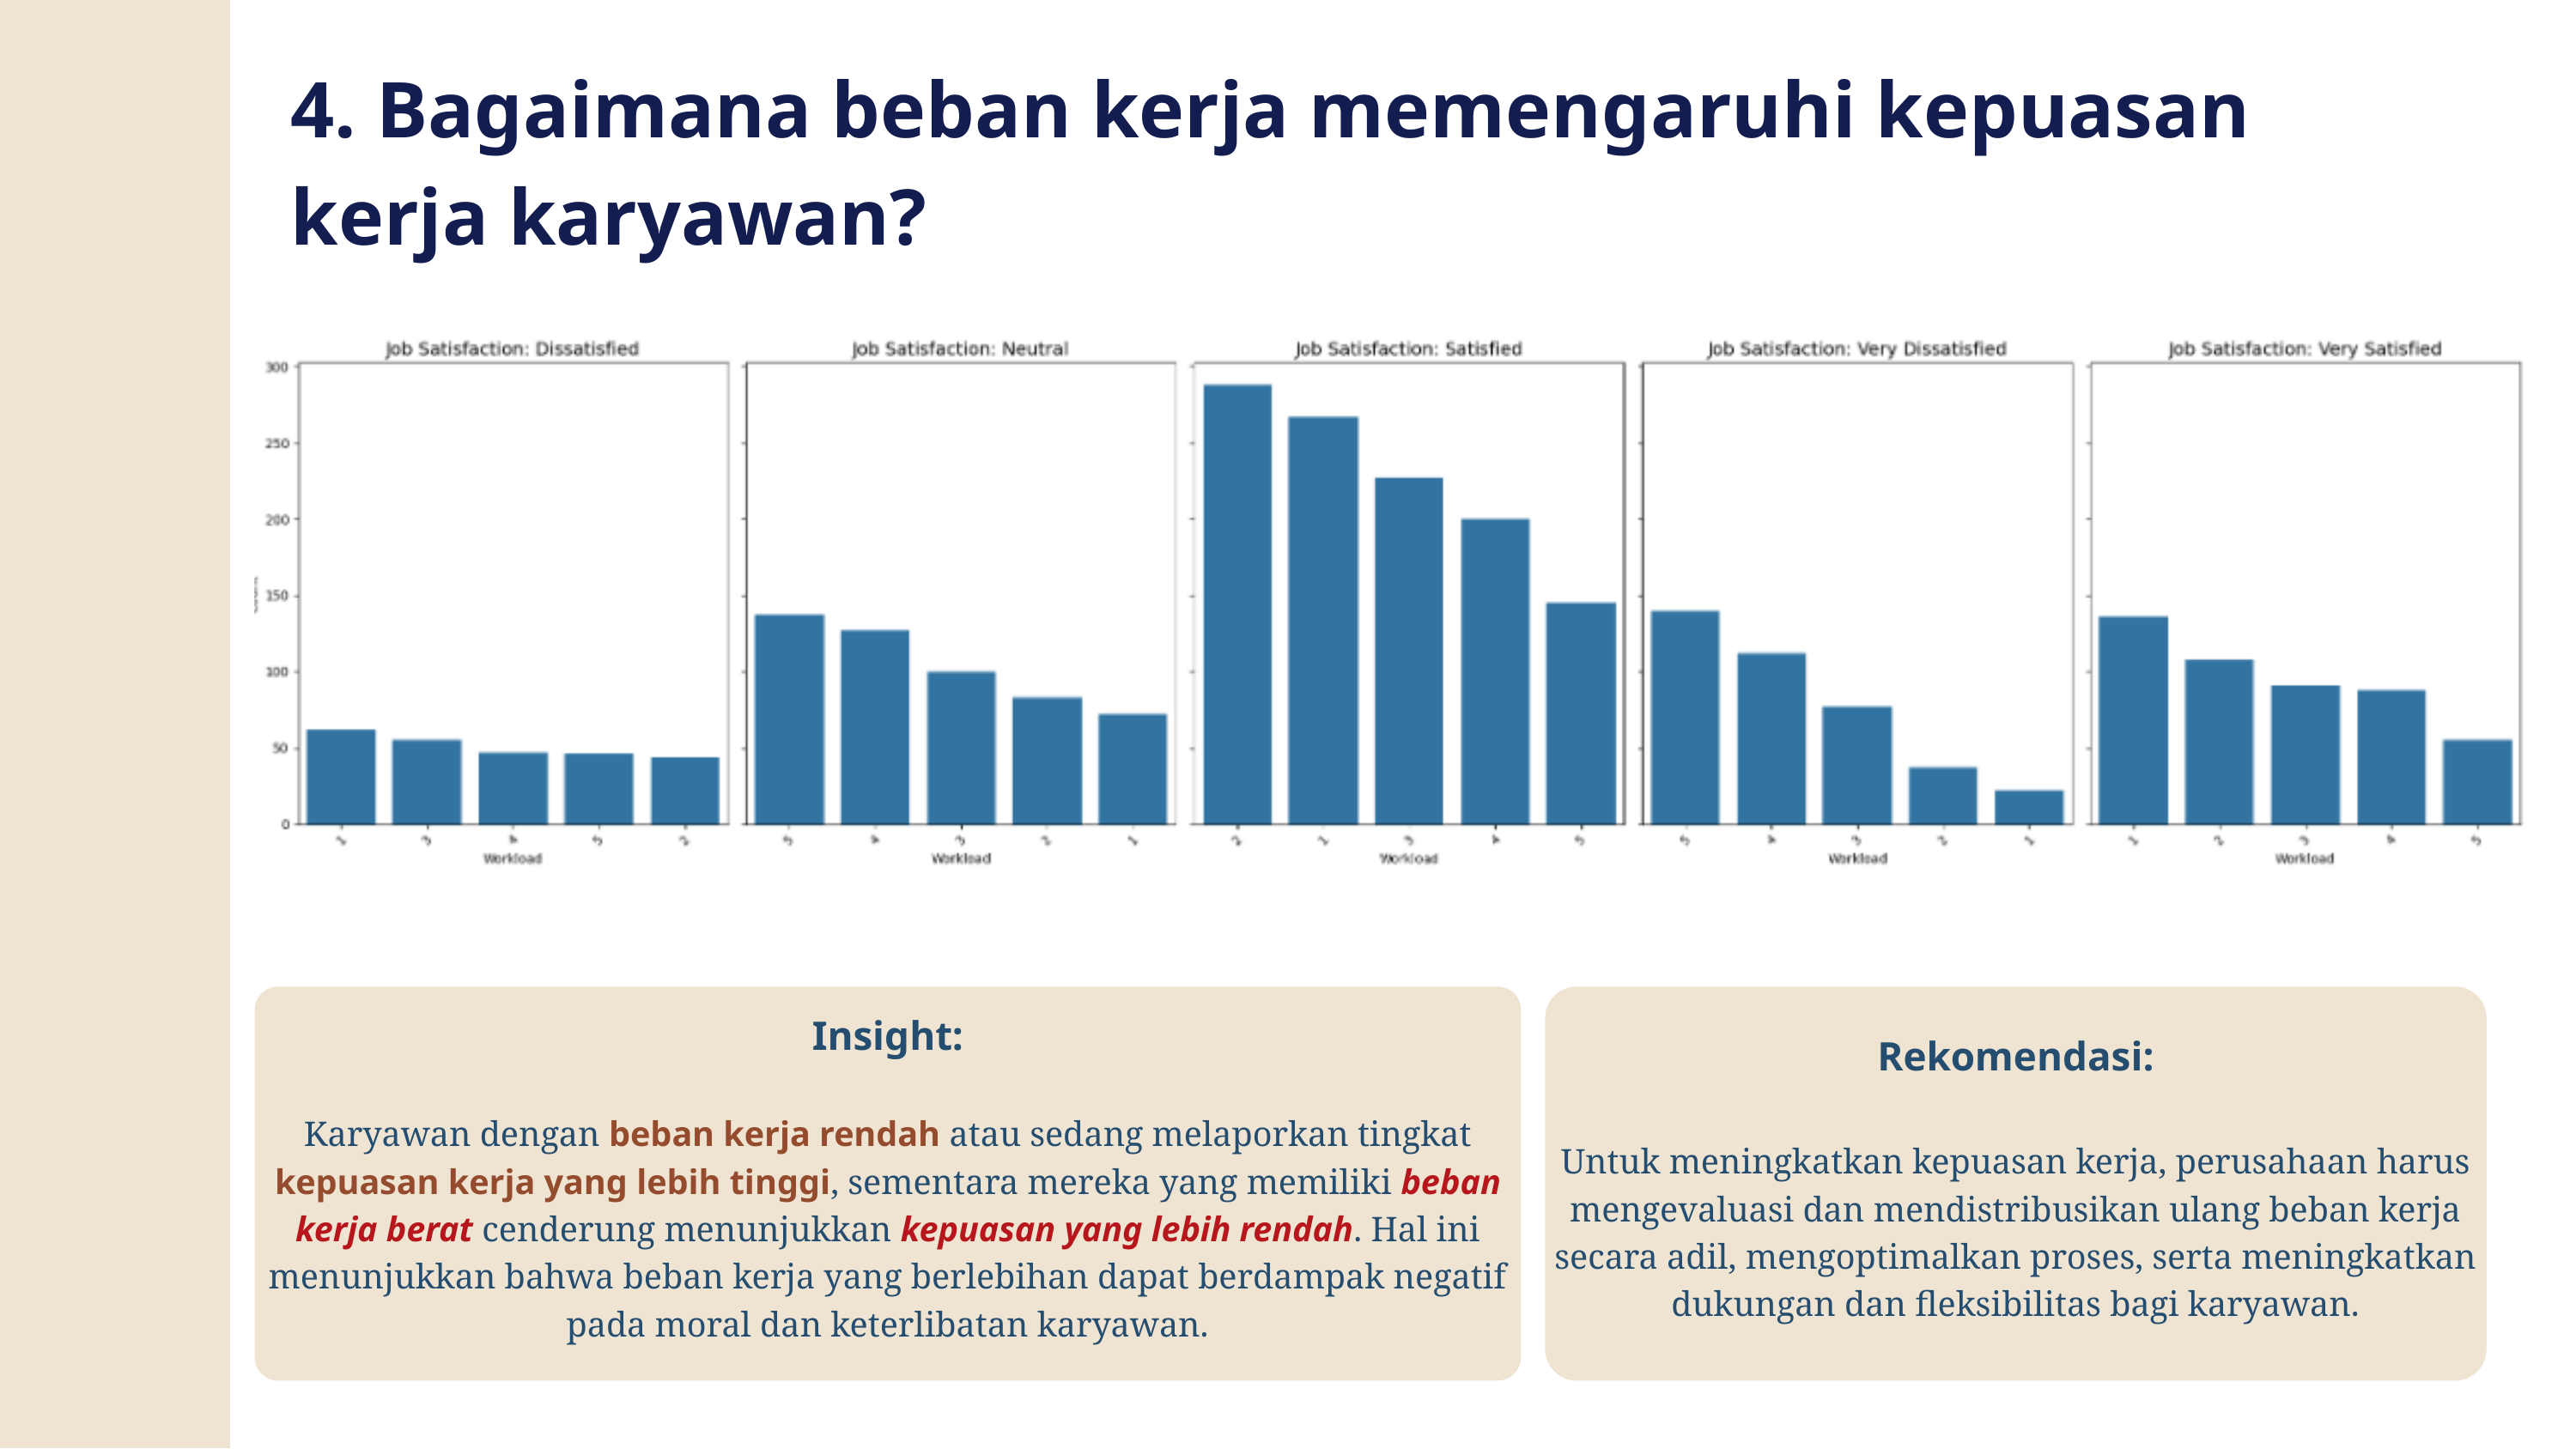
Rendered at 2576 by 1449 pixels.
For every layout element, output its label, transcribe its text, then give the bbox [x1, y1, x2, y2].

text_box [254, 986, 1522, 1381]
text_box 4. Bagaimana beban kerja memengaruhi kepuasan kerja karyawan? [290, 45, 2389, 369]
text_box [254, 335, 2531, 876]
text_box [1545, 986, 2487, 1381]
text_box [0, 0, 231, 1449]
